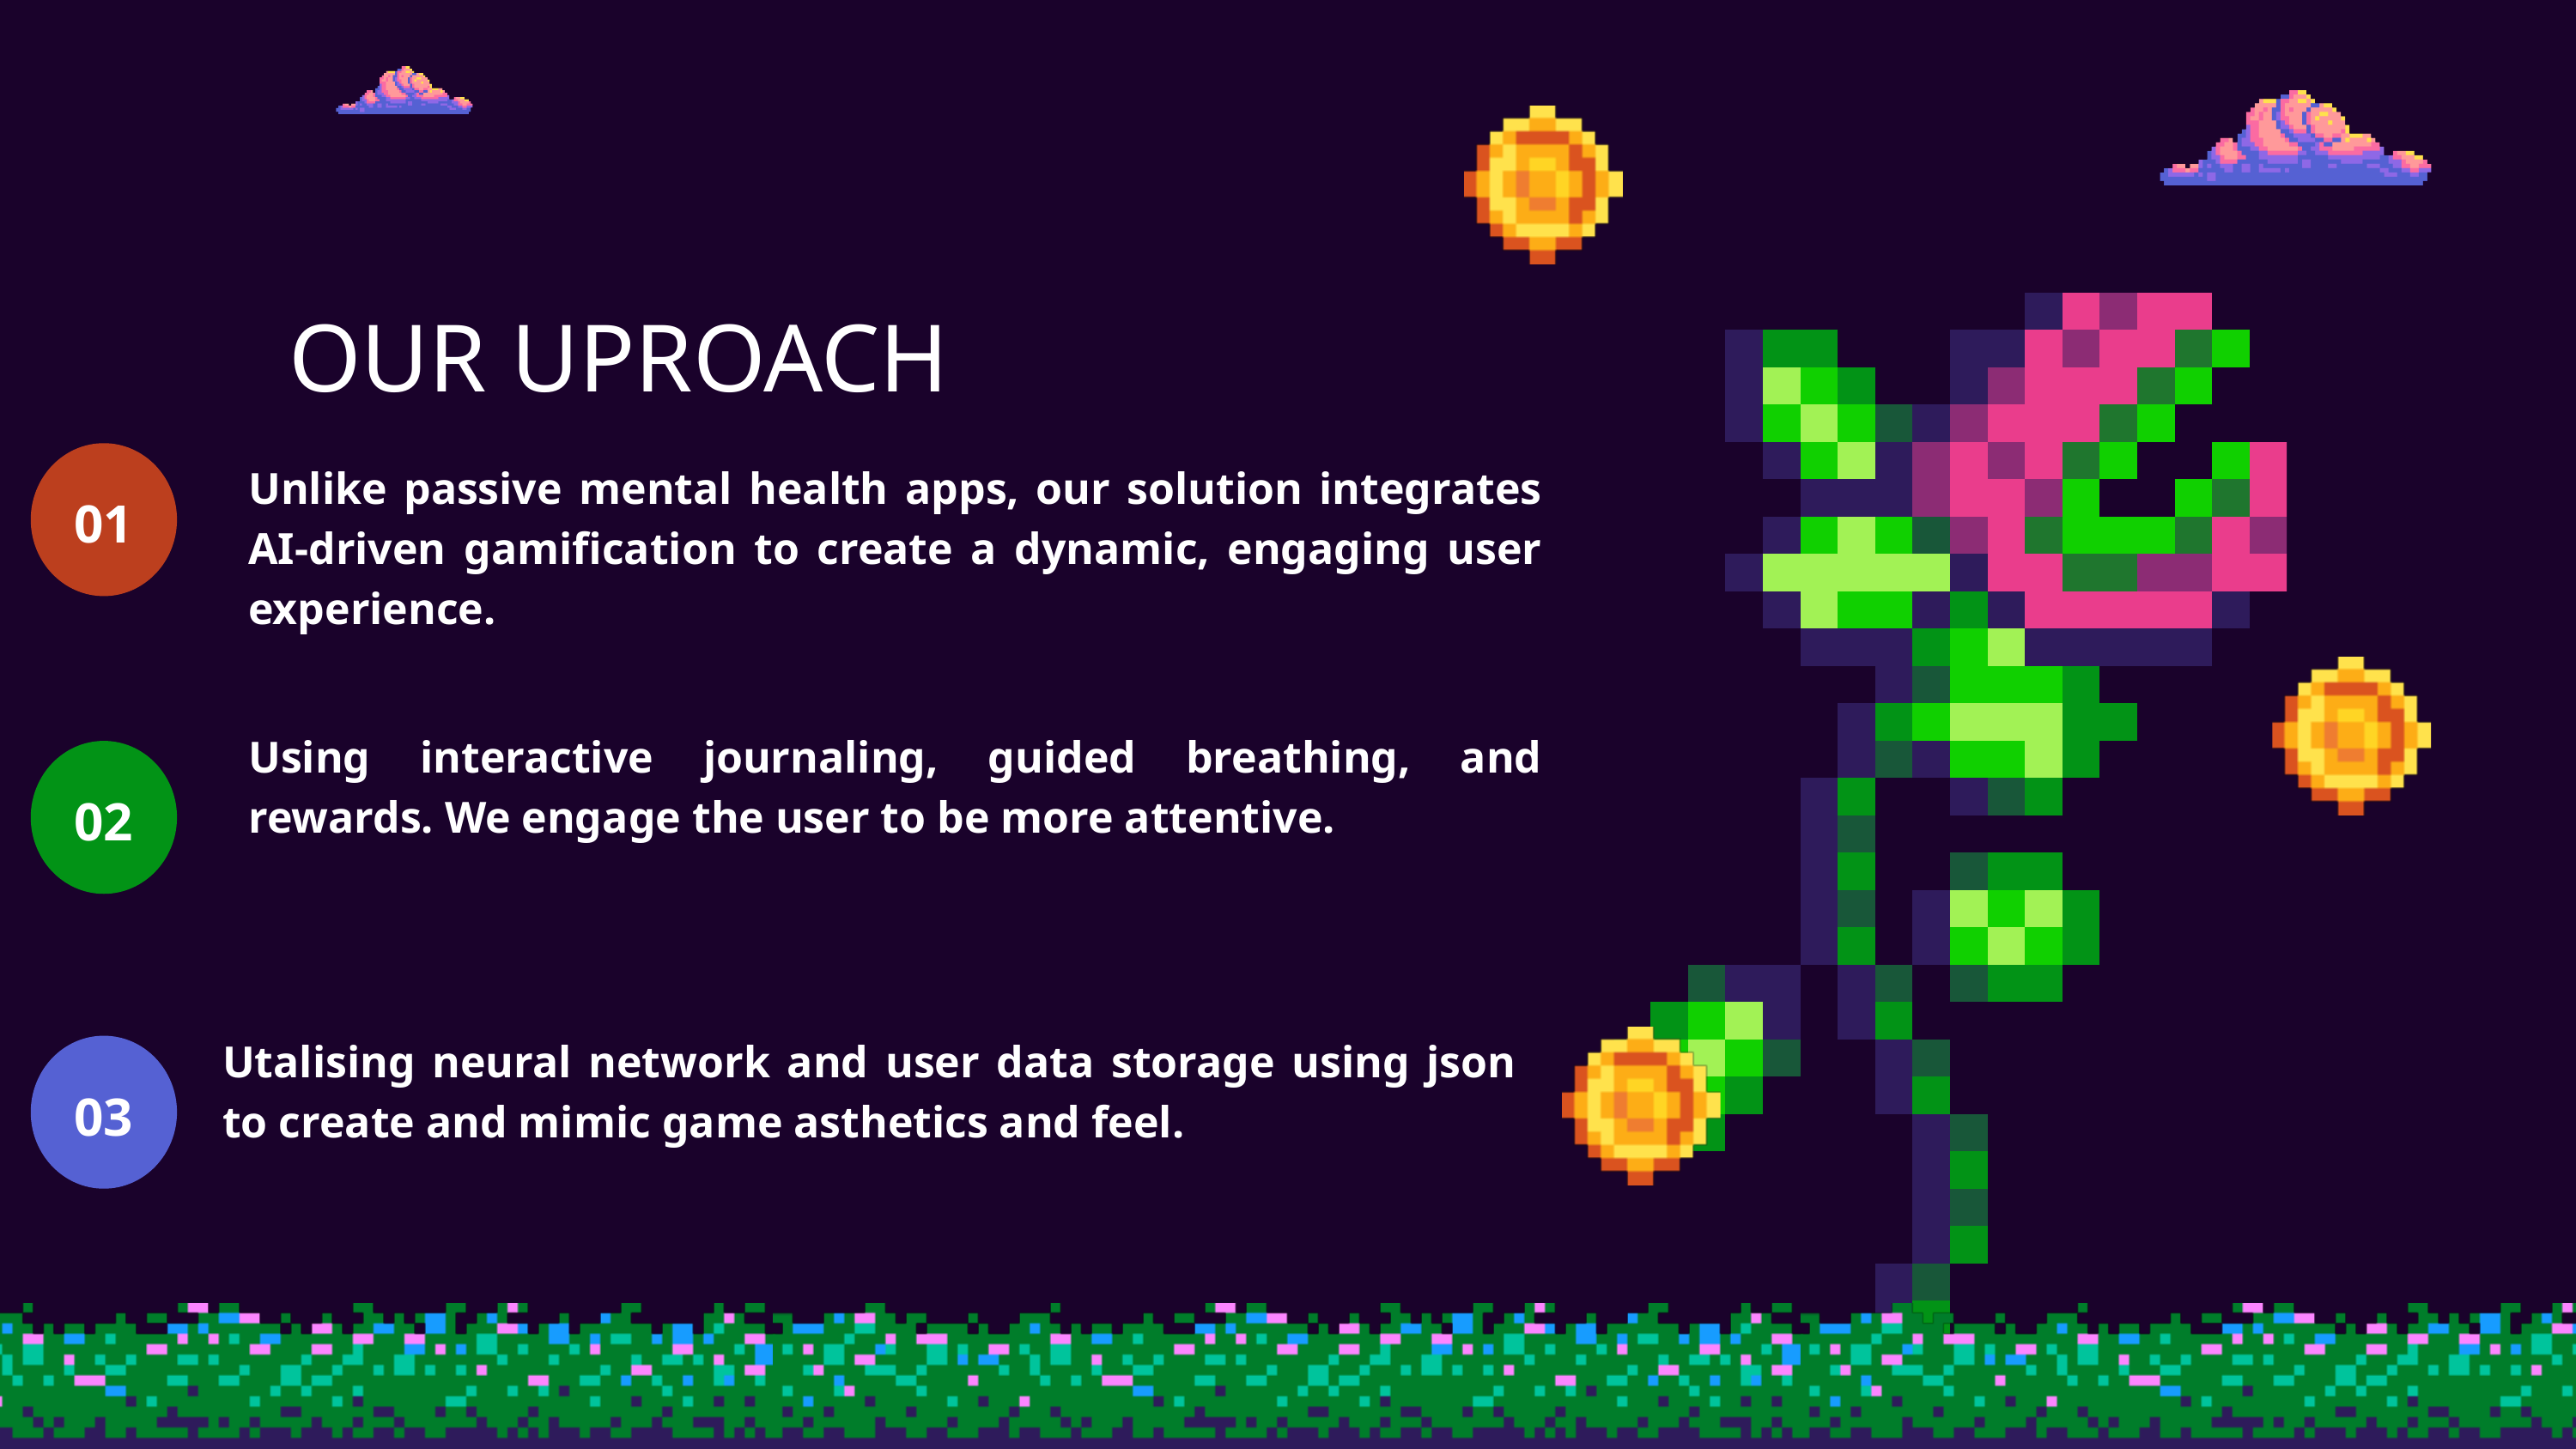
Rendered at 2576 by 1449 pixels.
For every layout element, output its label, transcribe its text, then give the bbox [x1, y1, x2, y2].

text_box [1800, 1303, 2576, 1449]
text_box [30, 1035, 178, 1189]
text_box [1613, 293, 2287, 1303]
text_box [2160, 90, 2432, 185]
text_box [30, 442, 178, 597]
text_box [1464, 106, 1623, 264]
text_box [0, 1303, 772, 1449]
text_box [772, 1303, 1800, 1449]
text_box [1561, 1027, 1721, 1185]
text_box Unlike passive mental health apps, our solution integrates AI-driven gamification to create a dynamic, engaging user experience. [248, 453, 1543, 714]
text_box [2272, 657, 2432, 816]
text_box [30, 740, 178, 894]
text_box Utalising neural network and user data storage using json to create and mimic game asthetics and feel. [222, 1026, 1516, 1227]
text_box Using interactive journaling, guided breathing, and rewards. We engage the user to be more attentive. [248, 721, 1543, 923]
text_box OUR UPROACH [288, 280, 1424, 410]
text_box [336, 66, 473, 114]
